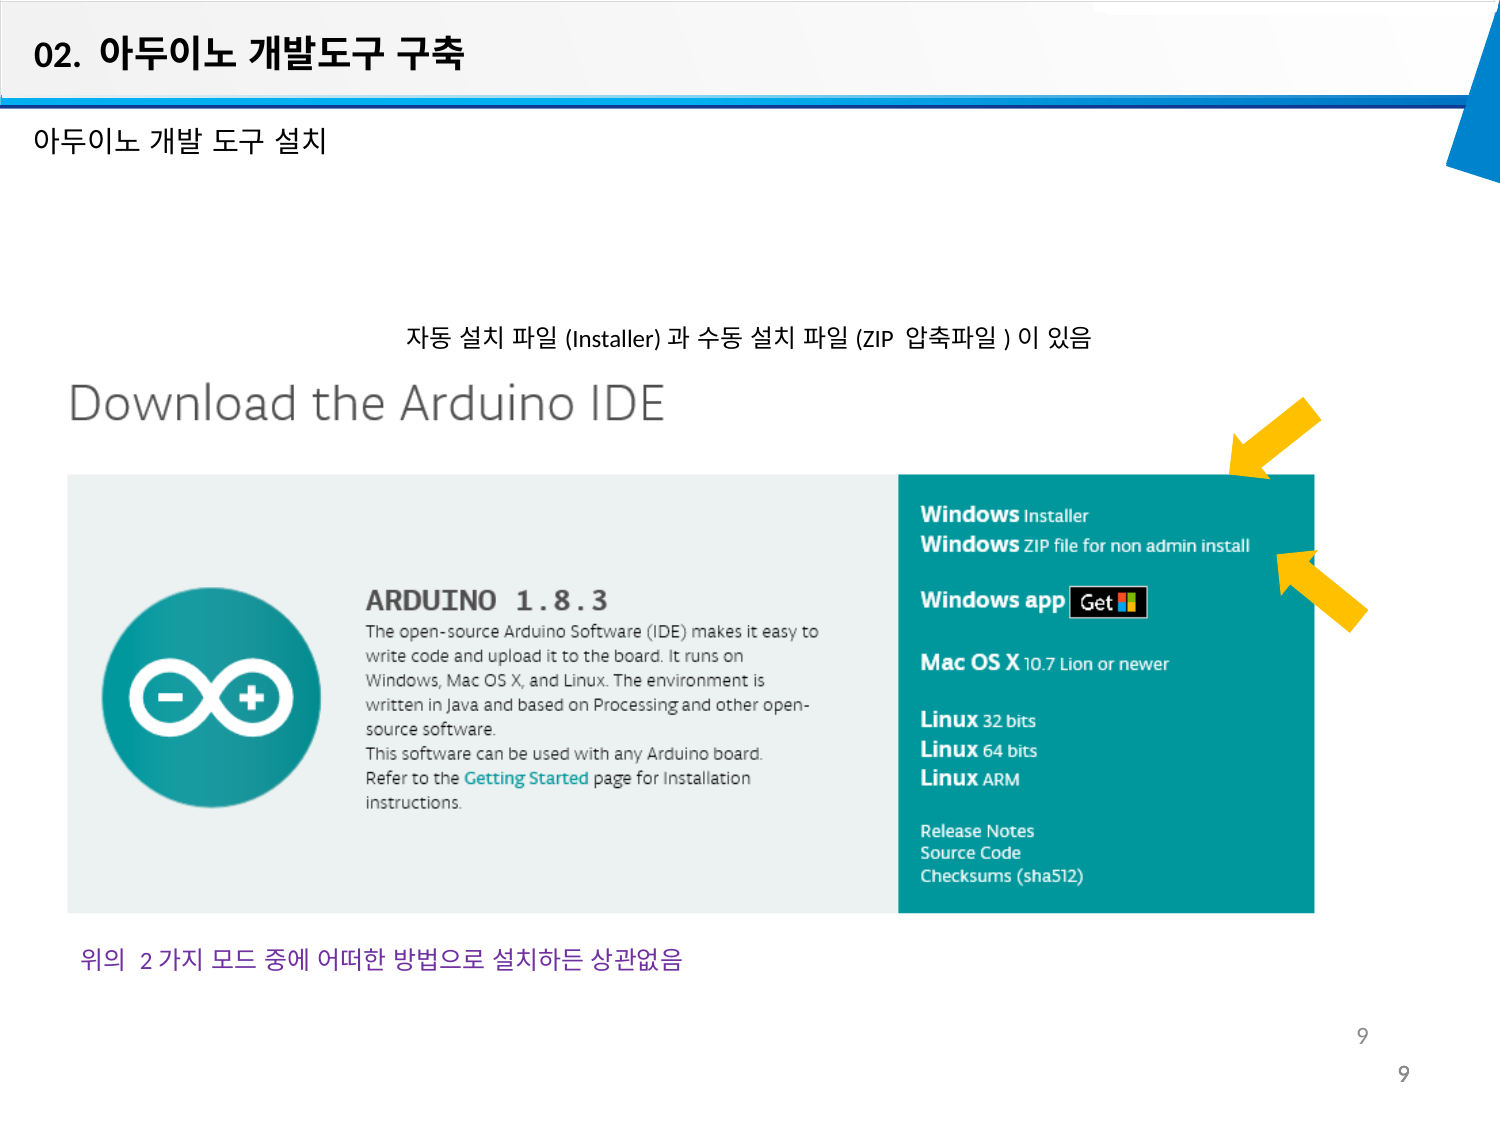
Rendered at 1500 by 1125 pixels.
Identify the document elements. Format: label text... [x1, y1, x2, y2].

text_box 위의 2가지 모드 중에 어떠한 방법으로 설치하든 상관없음 [66, 936, 699, 982]
text_box [1335, 581, 1370, 635]
text_box 9 [1074, 1042, 1425, 1103]
text_box 02. 아두이노 개발도구 구축 [19, 22, 481, 83]
text_box 9 [1033, 1005, 1384, 1065]
picture [50, 366, 1335, 931]
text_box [1446, 1, 1500, 184]
text_box 아두이노 개발 도구 설치 [33, 123, 1426, 159]
text_box 자동 설치 파일(Installer)과 수동 설치 파일(ZIP 압축파일)이 있음 [74, 318, 1425, 1005]
